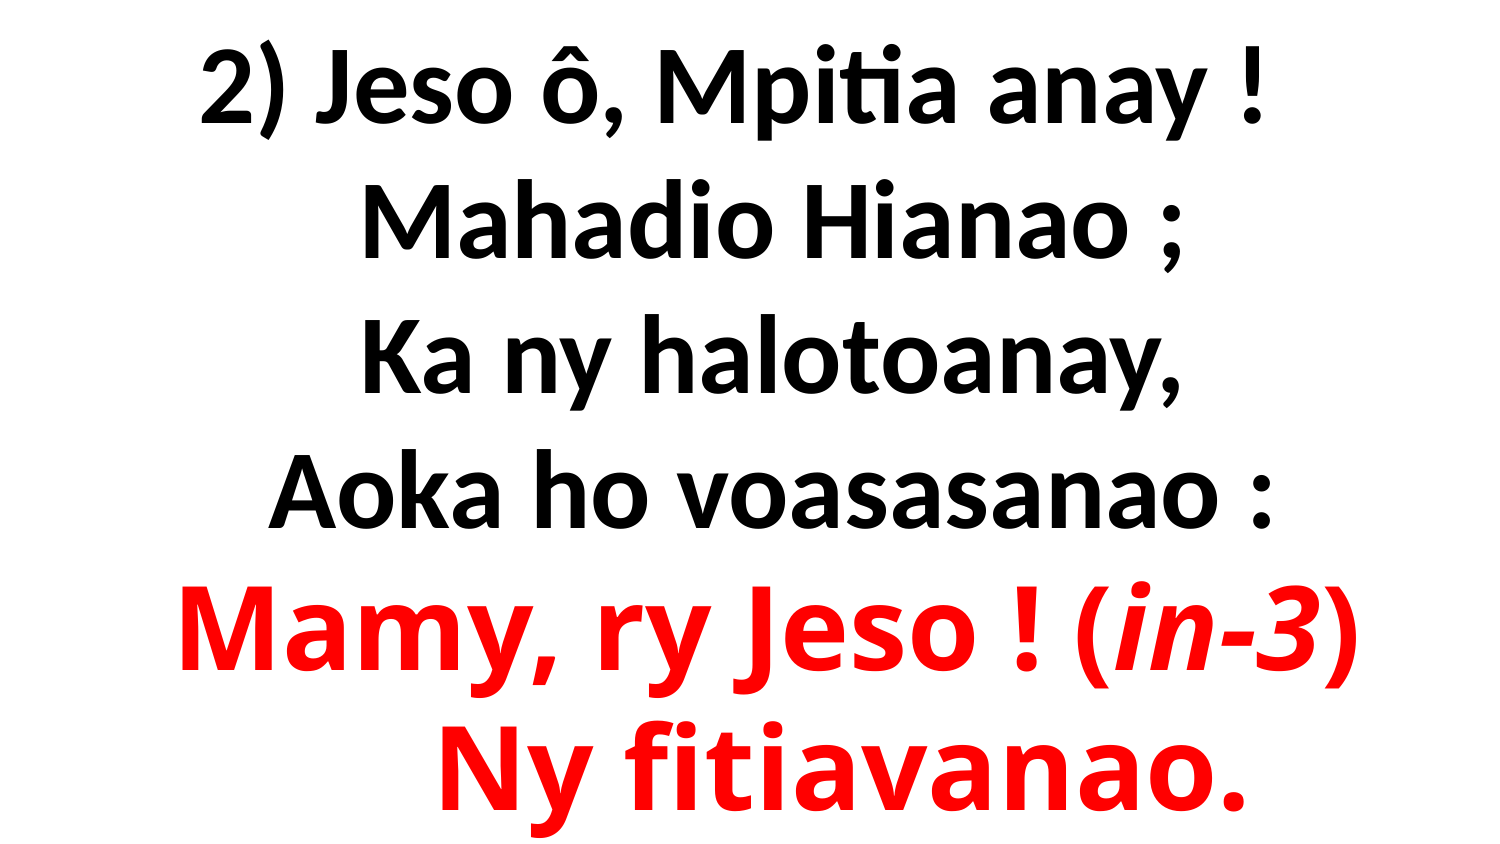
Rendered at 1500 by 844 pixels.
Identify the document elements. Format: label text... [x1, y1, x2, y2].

title 2) Jeso ô, Mpitia anay ! Mahadio Hianao ; Ka ny halotoanay, Aoka ho voasasanao : [0, 8, 1471, 554]
text_box Mamy, ry Jeso ! (in-3) Ny fitiavanao. [128, 504, 1404, 844]
